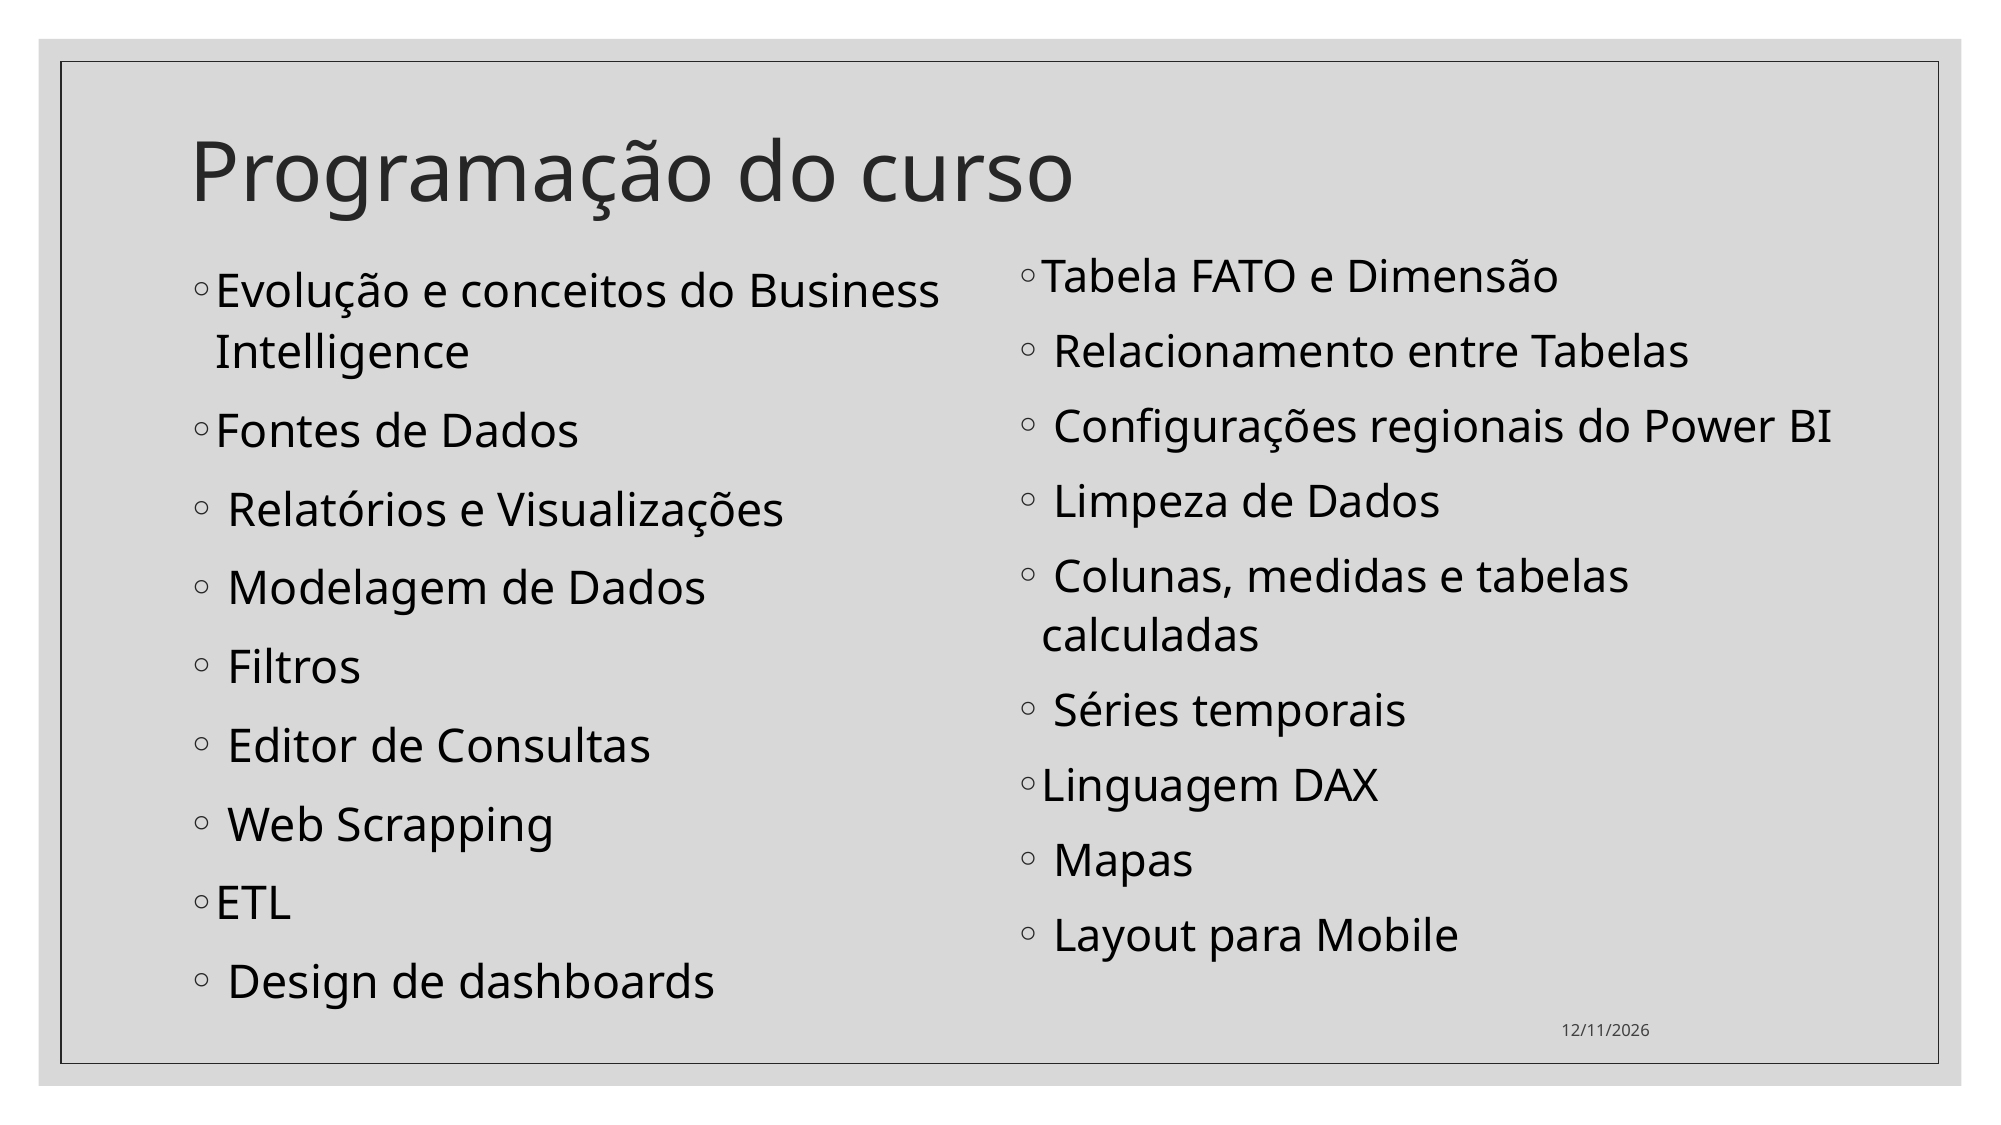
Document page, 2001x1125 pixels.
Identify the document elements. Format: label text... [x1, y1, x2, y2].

text_box Tabela FATO e Dimensão Relacionamento entre Tabelas Configurações regionais do Power BI Limpeza de Dados Colunas, medidas e tabelas calculadas Séries temporais Linguagem DAX Mapas Layout para Mobile [999, 234, 1849, 999]
title Programação do curso [174, 105, 1825, 244]
list Evolução e conceitos do Business Intelligence Fontes de Dados Relatórios e Visualizações Modelagem de Dados Filtros Editor de Consultas Web Scrapping ETL Design de dashboards [172, 247, 977, 1020]
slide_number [1190, 999, 1665, 1050]
